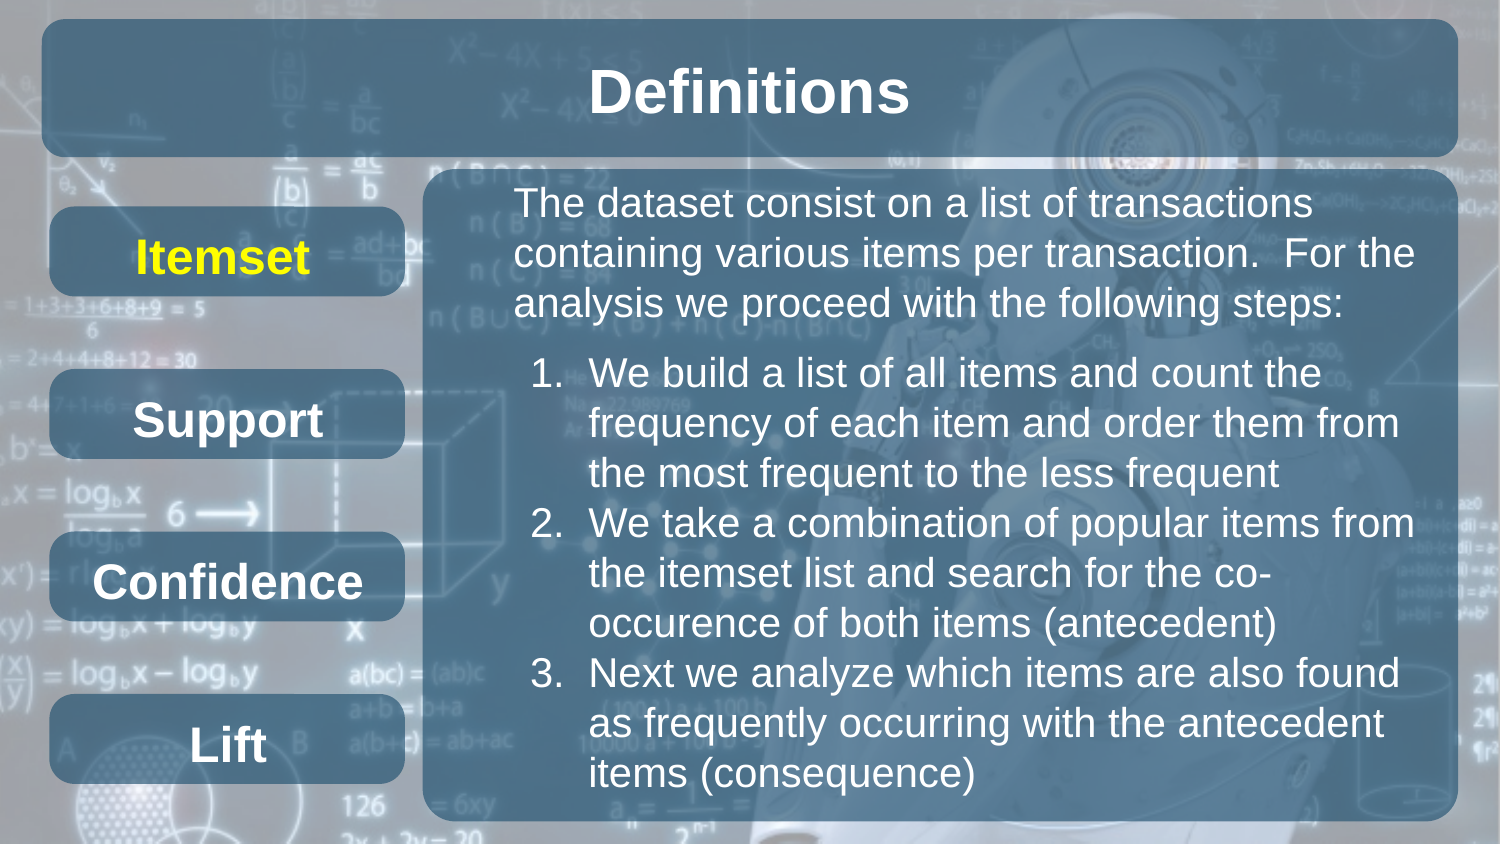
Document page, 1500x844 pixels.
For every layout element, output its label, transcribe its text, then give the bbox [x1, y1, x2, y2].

text_box Support [55, 371, 401, 462]
text_box Lift [55, 697, 401, 776]
picture [0, 0, 1500, 844]
text_box Itemset [55, 209, 390, 303]
text_box The dataset consist on a list of transactions containing various items per transaction. For the analysis we proceed with the following steps: We build a list of all items and count the frequency of each item and order them from the most frequent to the less frequent We take a combination of popular items from the itemset list and search for the co-occurence of both items (antecedent) Next we analyze which items are also found as frequently occurring with the antecedent items (consequence) [498, 161, 1455, 816]
title Definitions [49, 43, 1451, 134]
text_box Confidence [55, 534, 401, 625]
